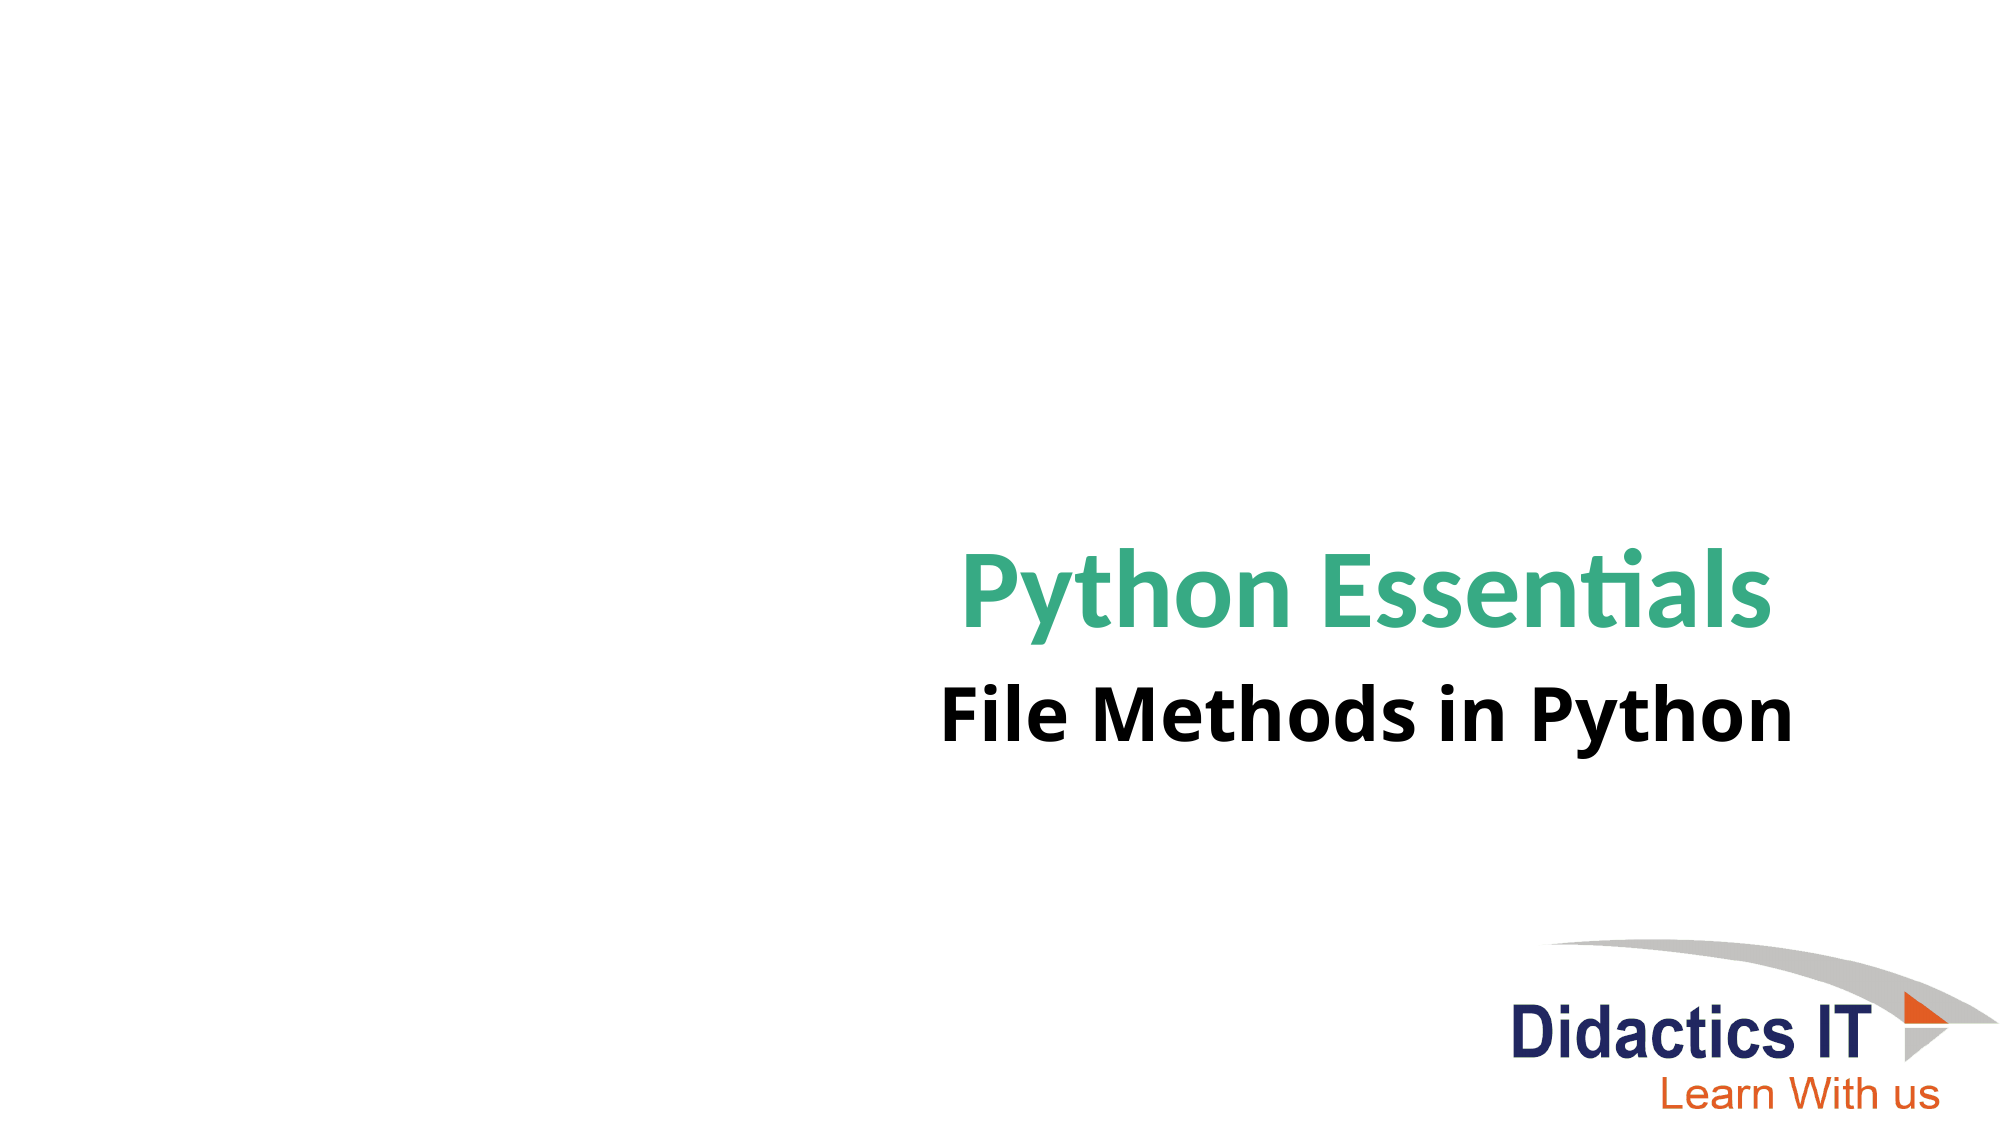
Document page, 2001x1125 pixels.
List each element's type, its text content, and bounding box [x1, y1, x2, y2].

text_box Python Essentials [897, 507, 1838, 658]
picture [1513, 939, 2000, 1109]
text_box File Methods in Python [888, 658, 1847, 764]
